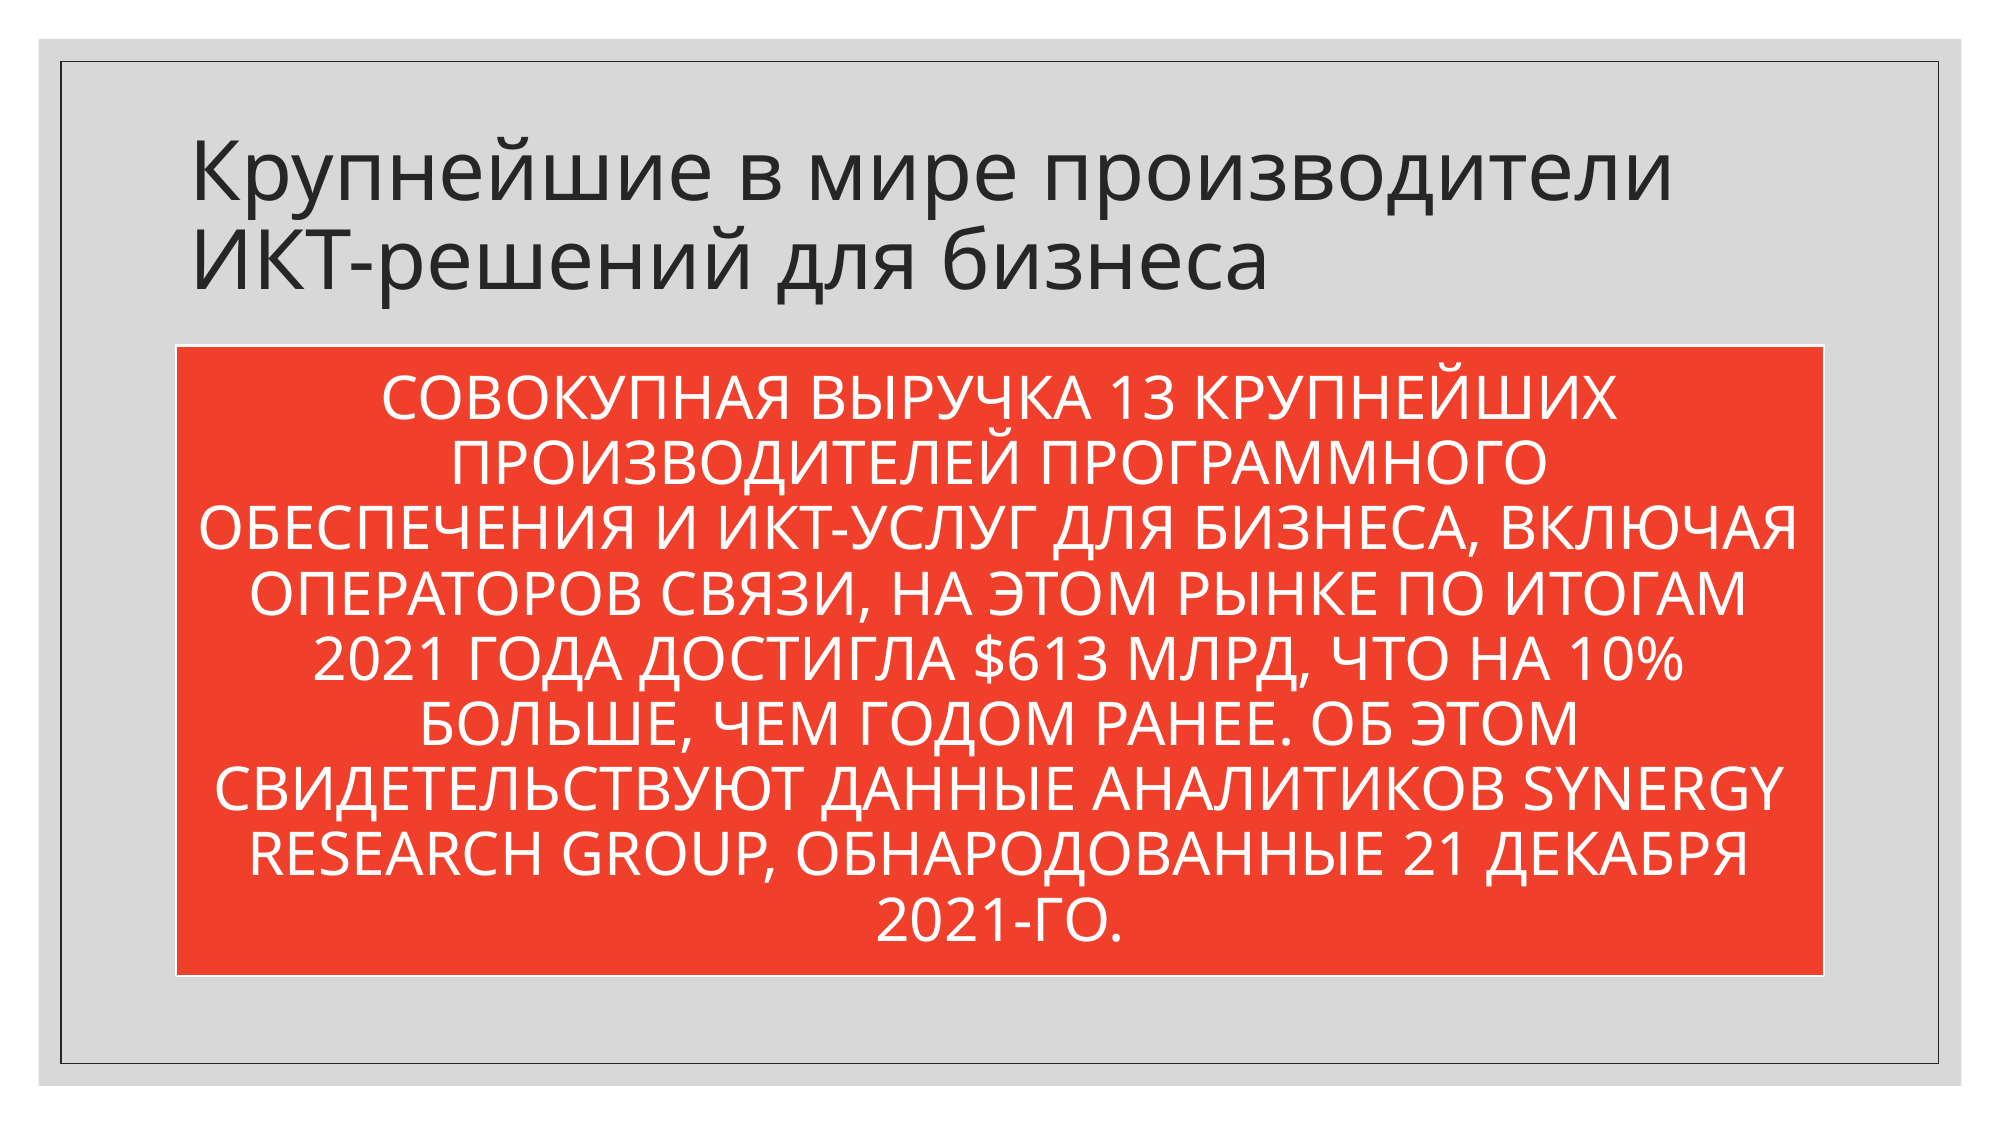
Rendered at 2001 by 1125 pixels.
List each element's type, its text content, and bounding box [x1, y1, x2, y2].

title Крупнейшие в мире производители ИКТ-решений для бизнеса [174, 105, 1825, 331]
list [174, 344, 1825, 977]
